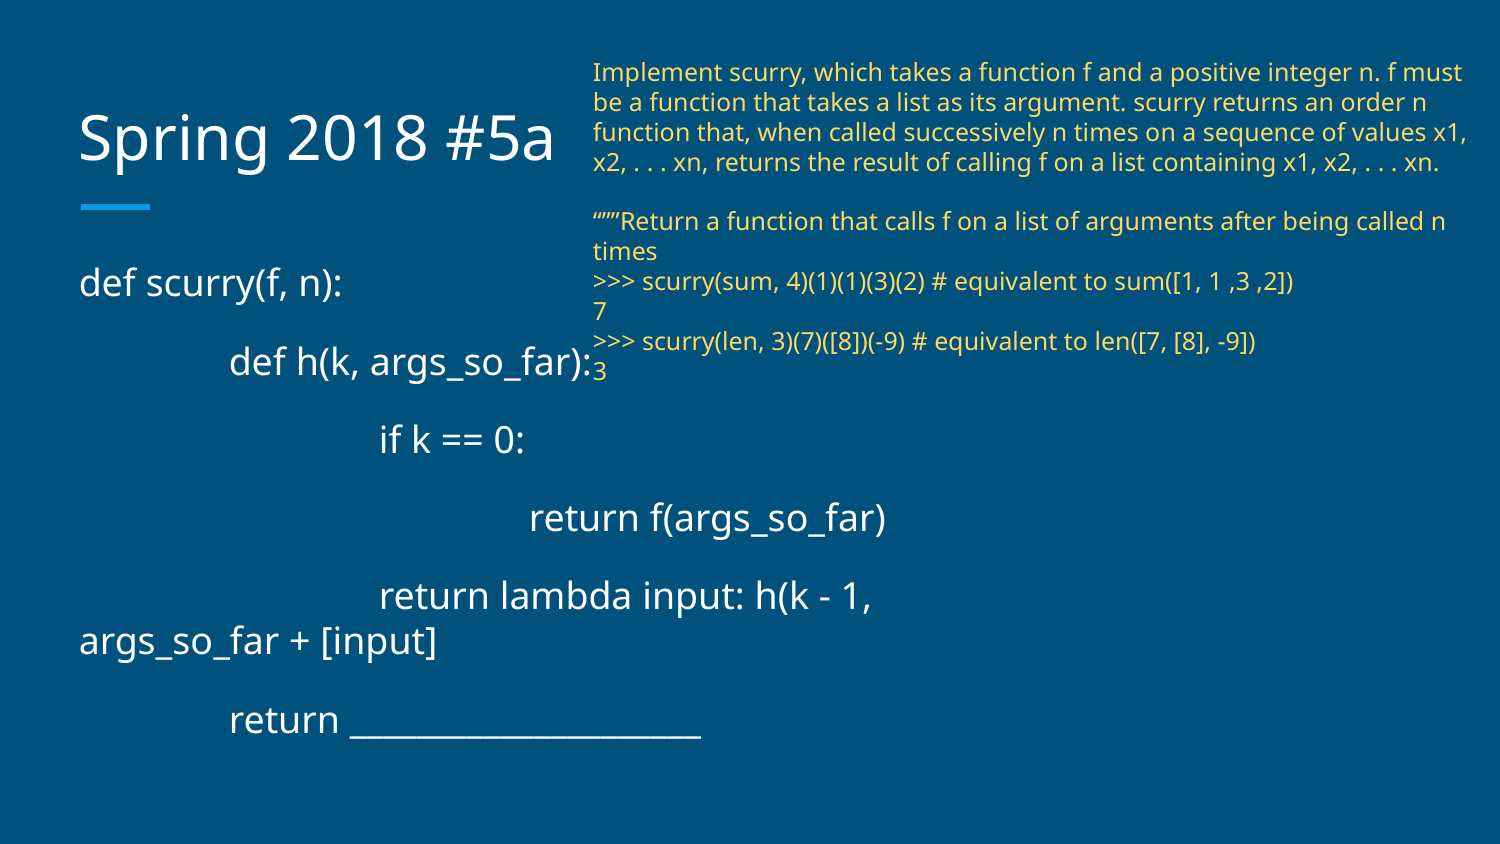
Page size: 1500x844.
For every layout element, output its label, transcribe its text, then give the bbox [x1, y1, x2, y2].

text_box Implement scurry, which takes a function f and a positive integer n. f must be a function that takes a list as its argument. scurry returns an order n function that, when called successively n times on a sequence of values x1, x2, . . . xn, returns the result of calling f on a list containing x1, x2, . . . xn. “””Return a function that calls f on a list of arguments after being called n times >>> scurry(sum, 4)(1)(1)(3)(2) # equivalent to sum([1, 1 ,3 ,2]) 7 >>> scurry(len, 3)(7)([8])(-9) # equivalent to len([7, [8], -9]) 3 [577, 41, 1488, 365]
title Spring 2018 #5a [63, 75, 577, 188]
list def scurry(f, n): def h(k, args_so_far): if k == 0: return f(args_so_far) return lambda input: h(k - 1, args_so_far + [input] return _____________________ [63, 244, 1064, 750]
